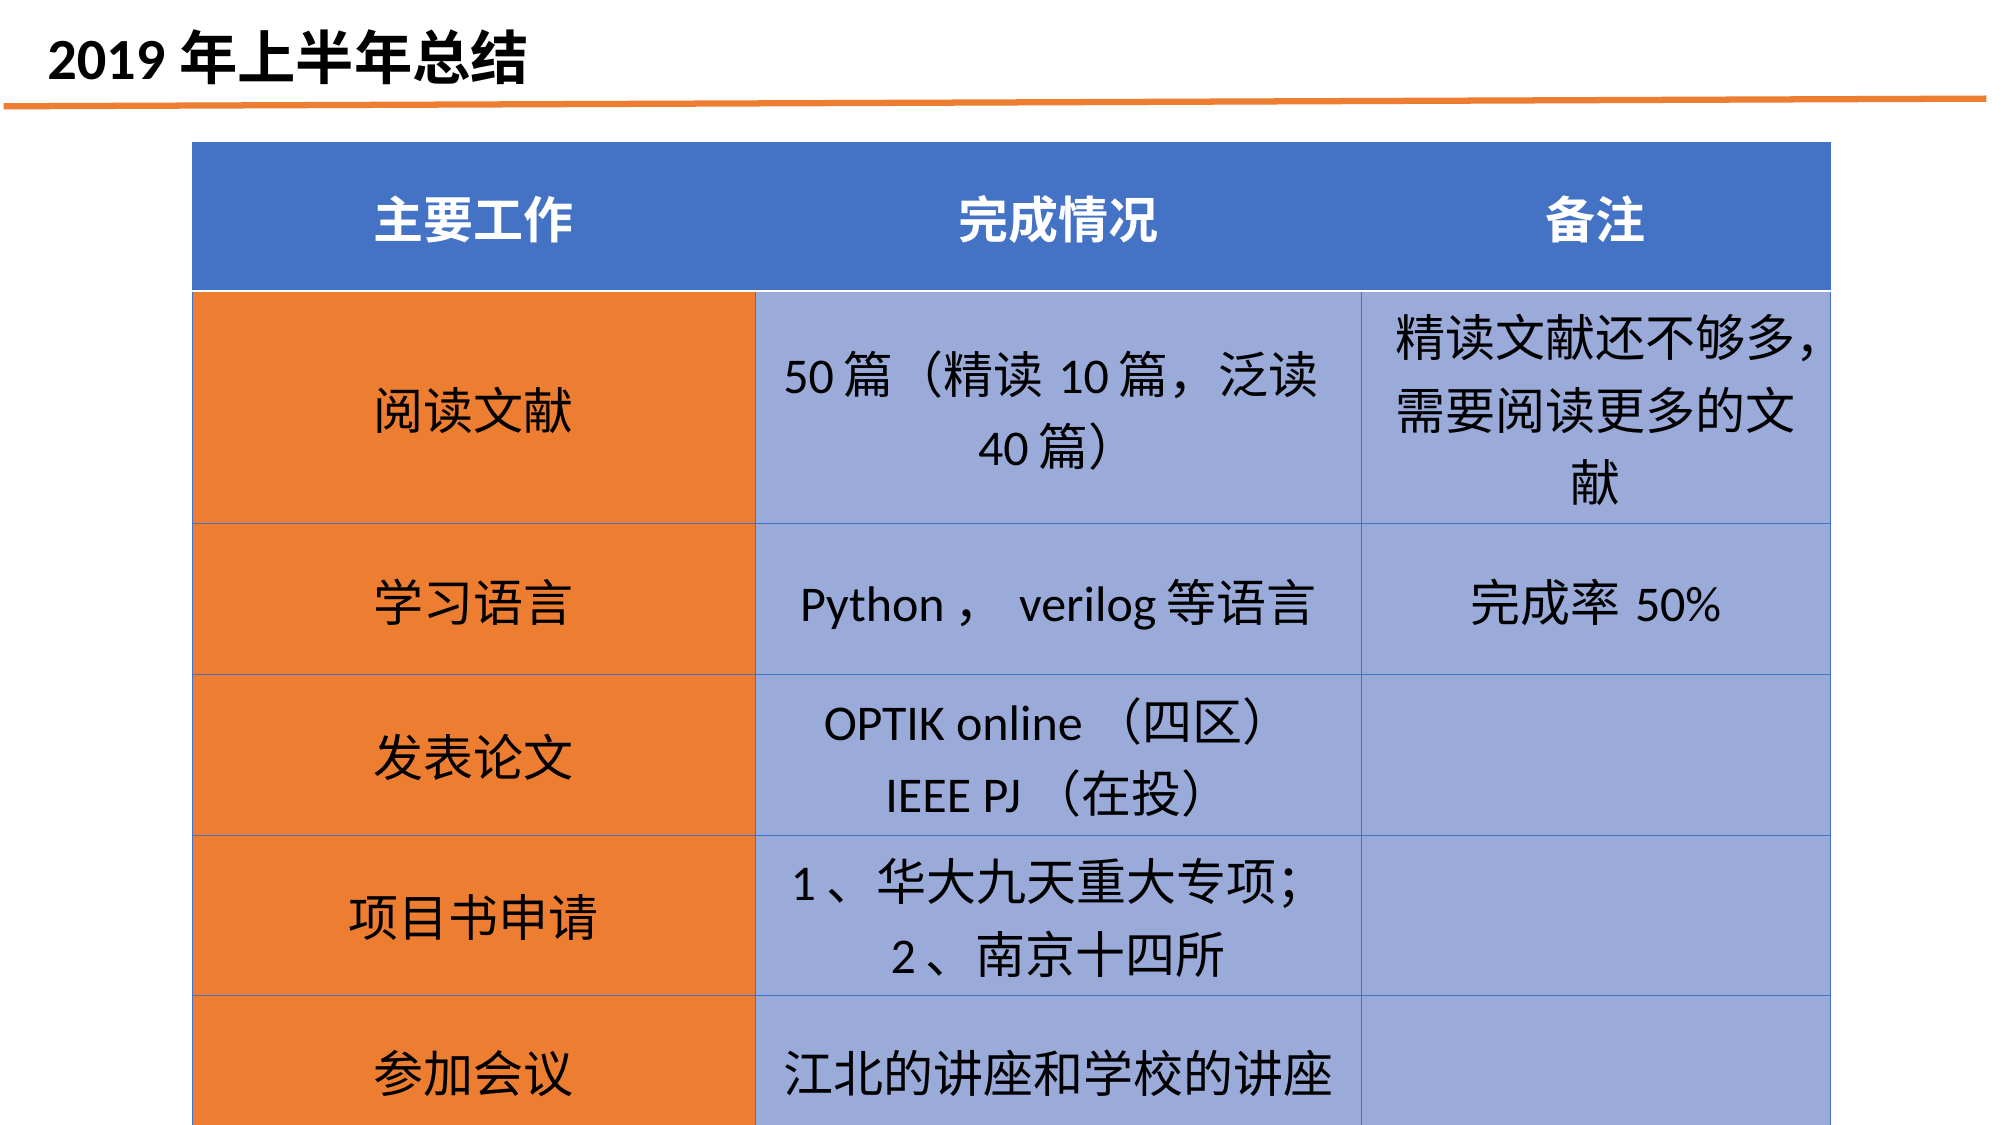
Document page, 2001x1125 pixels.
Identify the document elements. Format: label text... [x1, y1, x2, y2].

table_cell 50篇（精读10篇，泛读40篇） [756, 292, 1361, 523]
table_cell 完成率50% [1362, 524, 1830, 674]
text_box 2019年上半年总结 [32, 14, 889, 98]
table_cell [1362, 996, 1830, 1125]
table_cell [1362, 836, 1830, 995]
table_cell 项目书申请 [193, 836, 755, 995]
table_cell 江北的讲座和学校的讲座 [756, 996, 1361, 1125]
table_cell 发表论文 [193, 675, 755, 835]
table_cell 1、华大九天重大专项； 2、南京十四所 [756, 836, 1361, 995]
table_cell Python，verilog等语言 [756, 524, 1361, 674]
table_header 主要工作 [193, 143, 755, 290]
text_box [3, 98, 1987, 107]
table_header 备注 [1362, 143, 1830, 290]
table_cell [1362, 675, 1830, 835]
table_cell 学习语言 [193, 524, 755, 674]
table_cell 阅读文献 [193, 292, 755, 523]
table_cell 参加会议 [193, 996, 755, 1125]
table_header 完成情况 [756, 143, 1361, 290]
table_cell 精读文献还不够多，需要阅读更多的文献 [1362, 292, 1830, 523]
table_cell OPTIK online（四区） IEEE PJ（在投） [756, 675, 1361, 835]
